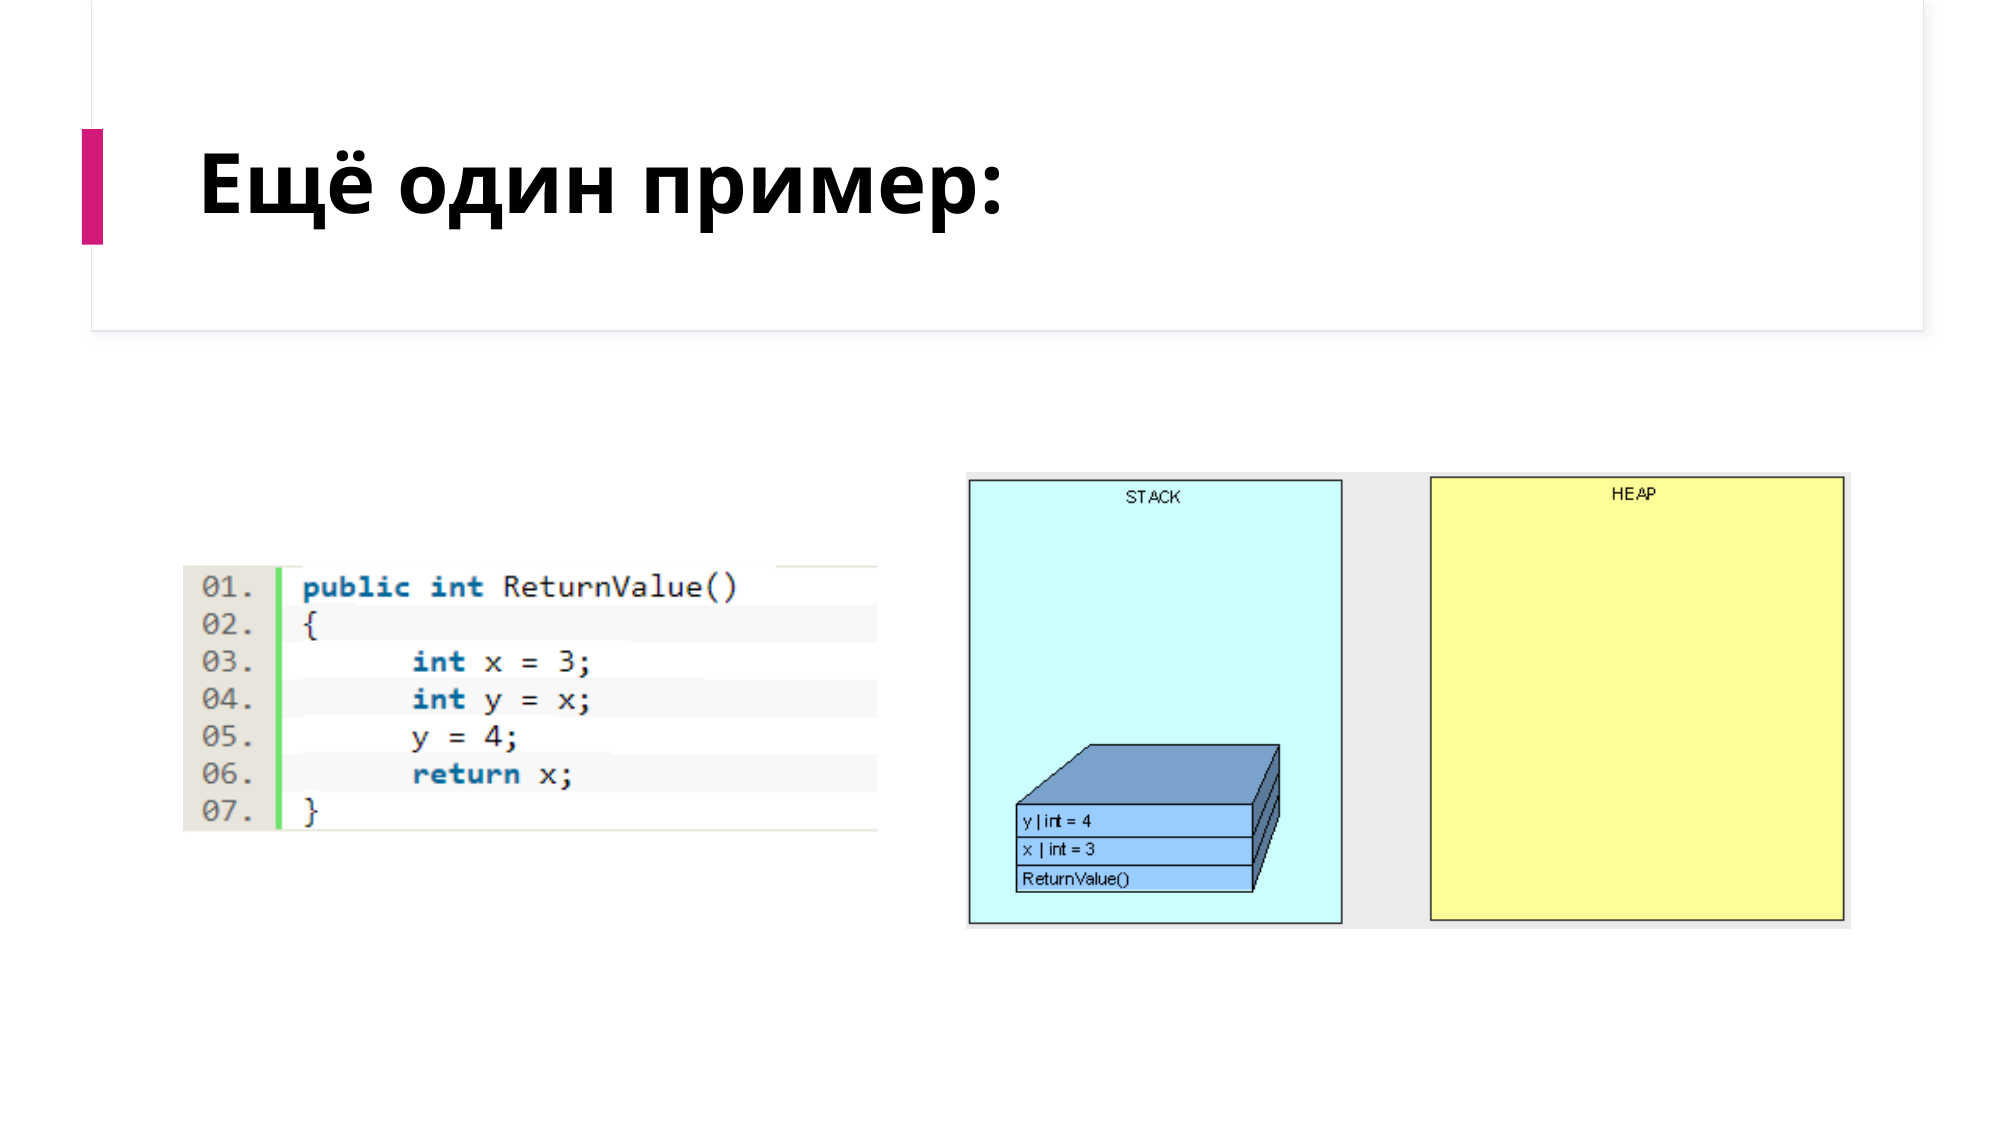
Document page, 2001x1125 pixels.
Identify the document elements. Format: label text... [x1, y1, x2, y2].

title Ещё один пример: [183, 90, 1851, 284]
picture [966, 472, 1851, 929]
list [182, 564, 879, 838]
